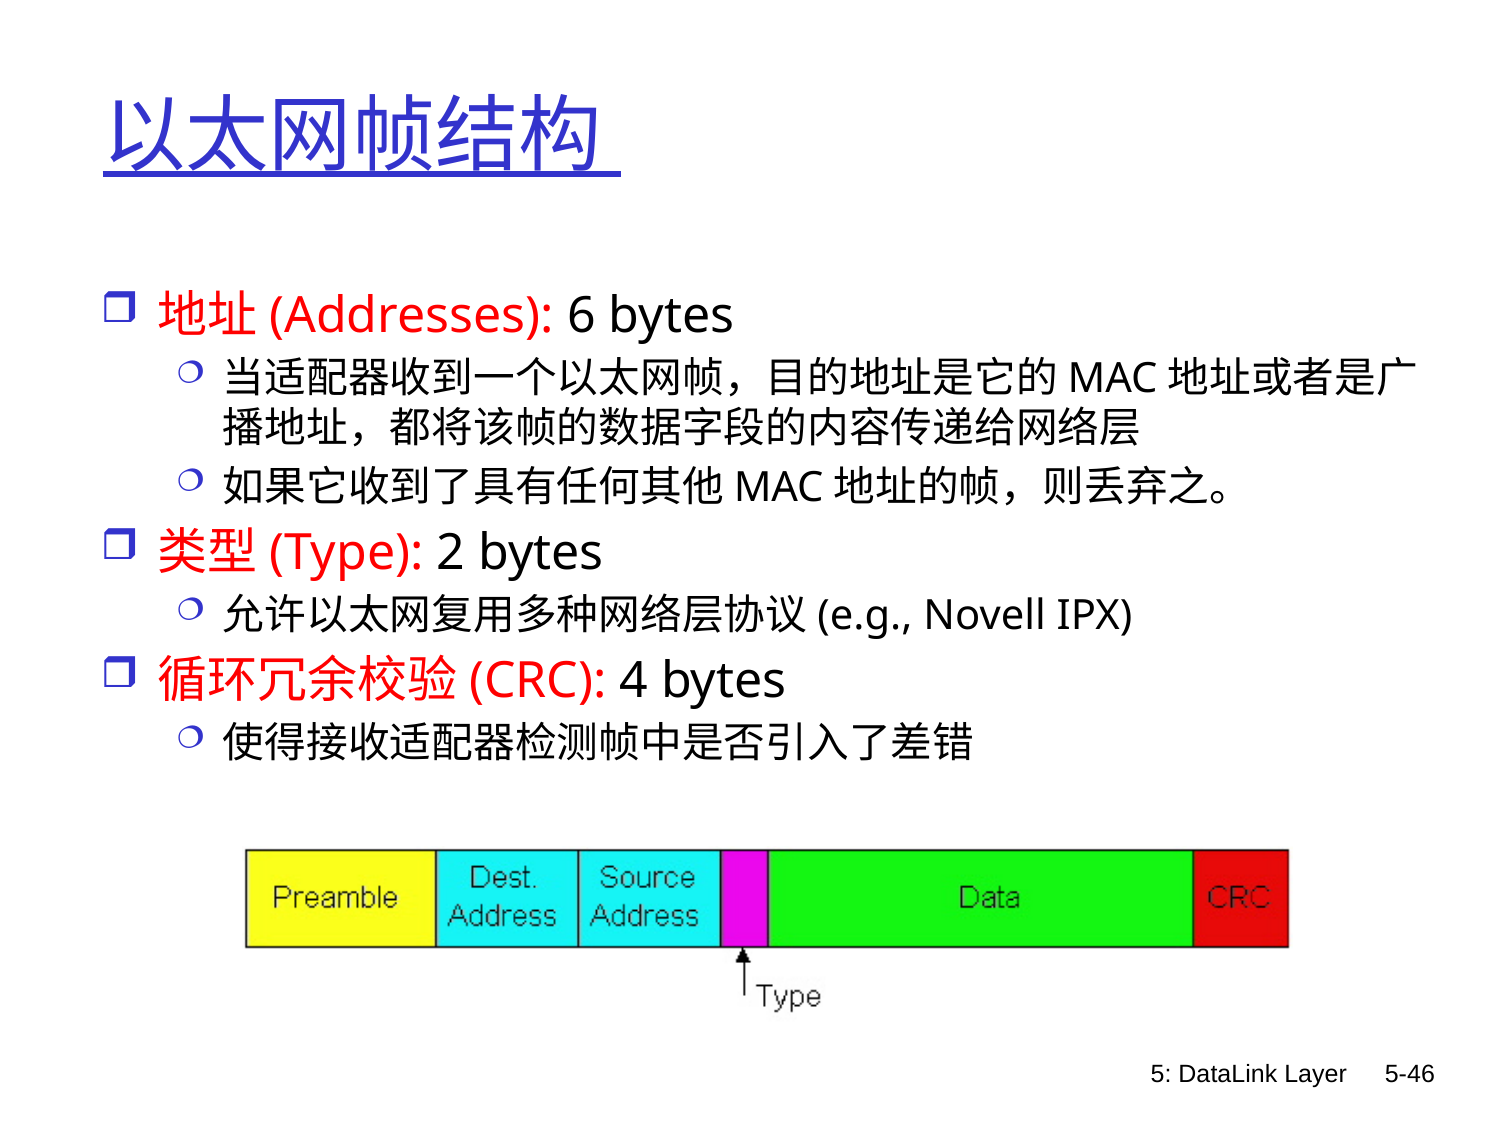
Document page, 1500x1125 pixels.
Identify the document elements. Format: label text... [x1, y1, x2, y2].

slide_number 5-46 [1338, 1049, 1451, 1125]
picture [242, 845, 1293, 1027]
list 地址(Addresses): 6 bytes 当适配器收到一个以太网帧，目的地址是它的MAC地址或者是广播地址，都将该帧的数据字段的内容传递给网络层 如果它收到了具有任何其他MAC地址的帧，则丢弃之。 类型(Type): 2 bytes 允许以太网复用多种网络层协议(e.g., Novell IPX) 循环冗余校验(CRC): 4 bytes 使得接收适配器检测帧中是否引入了差错 [85, 275, 1451, 979]
footer 5: DataLink Layer [887, 1049, 1338, 1125]
title 以太网帧结构 [87, 37, 1413, 225]
